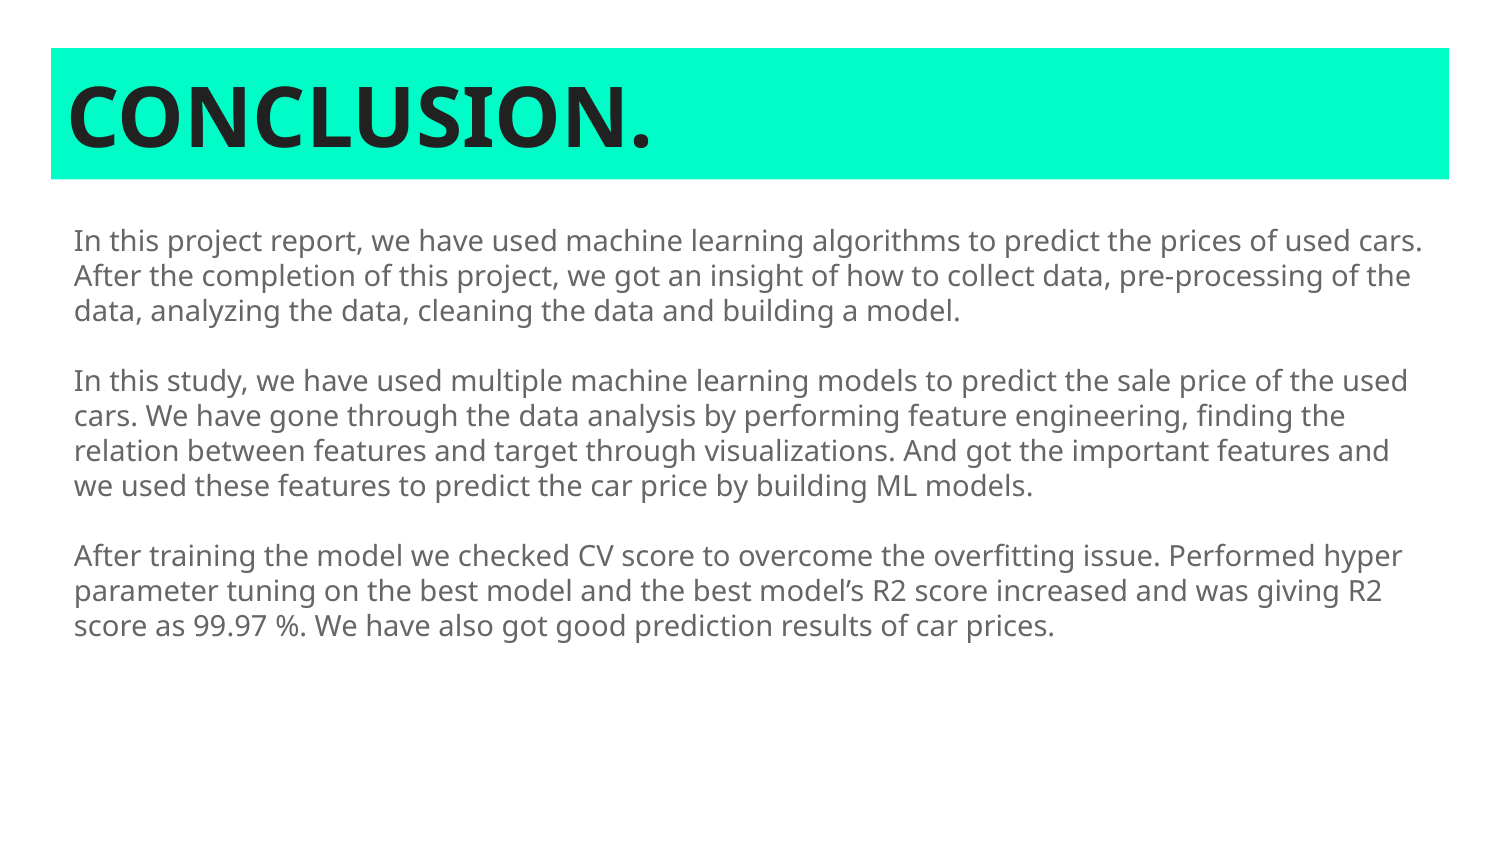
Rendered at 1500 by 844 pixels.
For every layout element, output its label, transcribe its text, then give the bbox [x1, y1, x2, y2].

title CONCLUSION. [51, 48, 1449, 180]
text_box In this project report, we have used machine learning algorithms to predict the prices of used cars. After the completion of this project, we got an insight of how to collect data, pre-processing of the data, analyzing the data, cleaning the data and building a model. In this study, we have used multiple machine learning models to predict the sale price of the used cars. We have gone through the data analysis by performing feature engineering, finding the relation between features and target through visualizations. And got the important features and we used these features to predict the car price by building ML models. After training the model we checked CV score to overcome the overfitting issue. Performed hyper parameter tuning on the best model and the best model’s R2 score increased and was giving R2 score as 99.97 %. We have also got good prediction results of car prices. [58, 207, 1440, 712]
